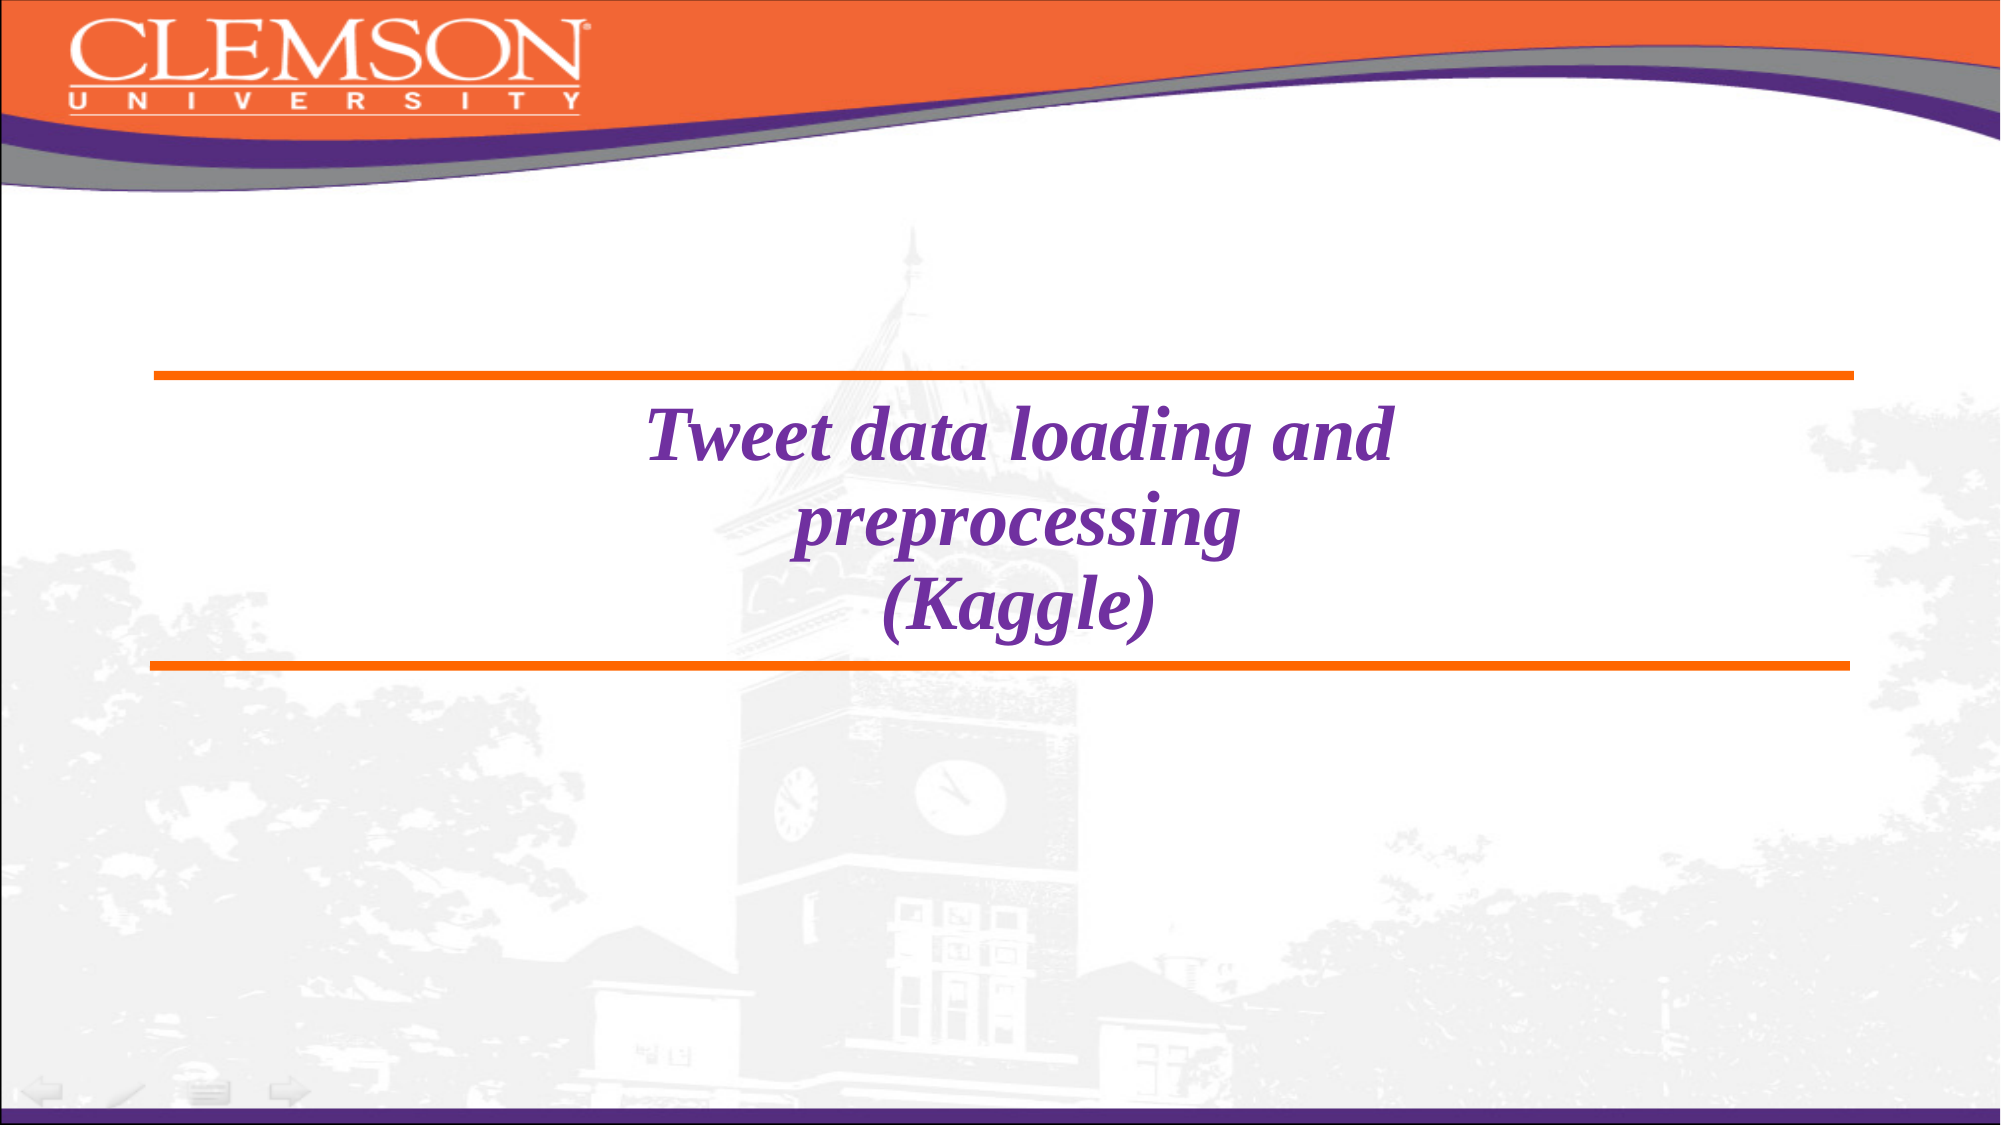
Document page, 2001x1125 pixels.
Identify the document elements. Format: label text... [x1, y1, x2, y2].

text_box Tweet data loading and preprocessing (Kaggle) [412, 384, 1627, 656]
picture [0, 0, 2001, 1125]
